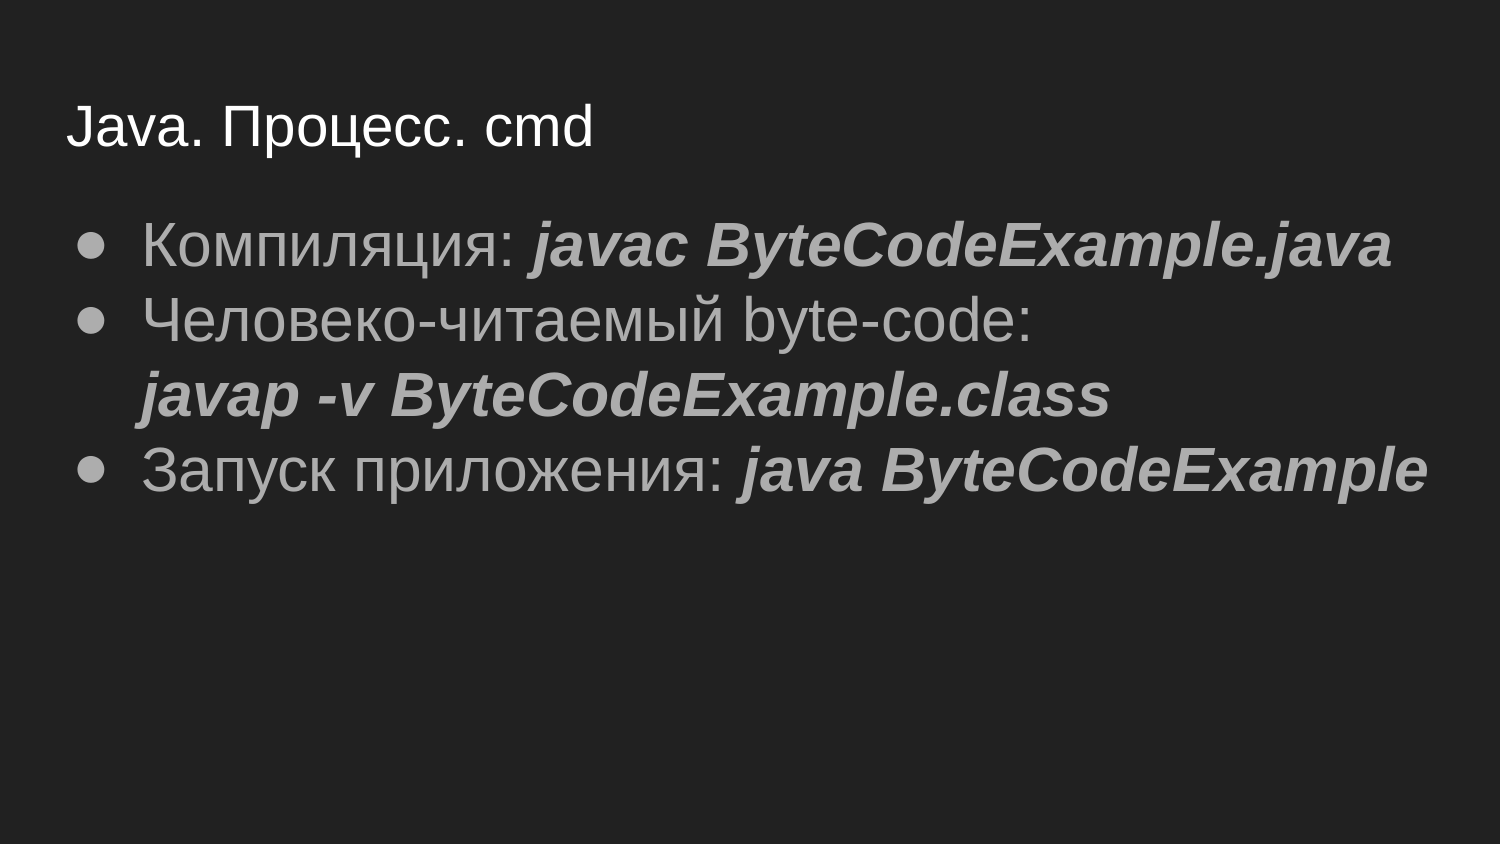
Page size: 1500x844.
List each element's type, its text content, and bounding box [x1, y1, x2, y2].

title Java. Процесс. cmd [51, 72, 1449, 167]
list Компиляция: javac ByteCodeExample.java Человеко-читаемый byte-code: javap -v ByteCodeExample.class Запуск приложения: java ByteCodeExample [51, 189, 1449, 750]
